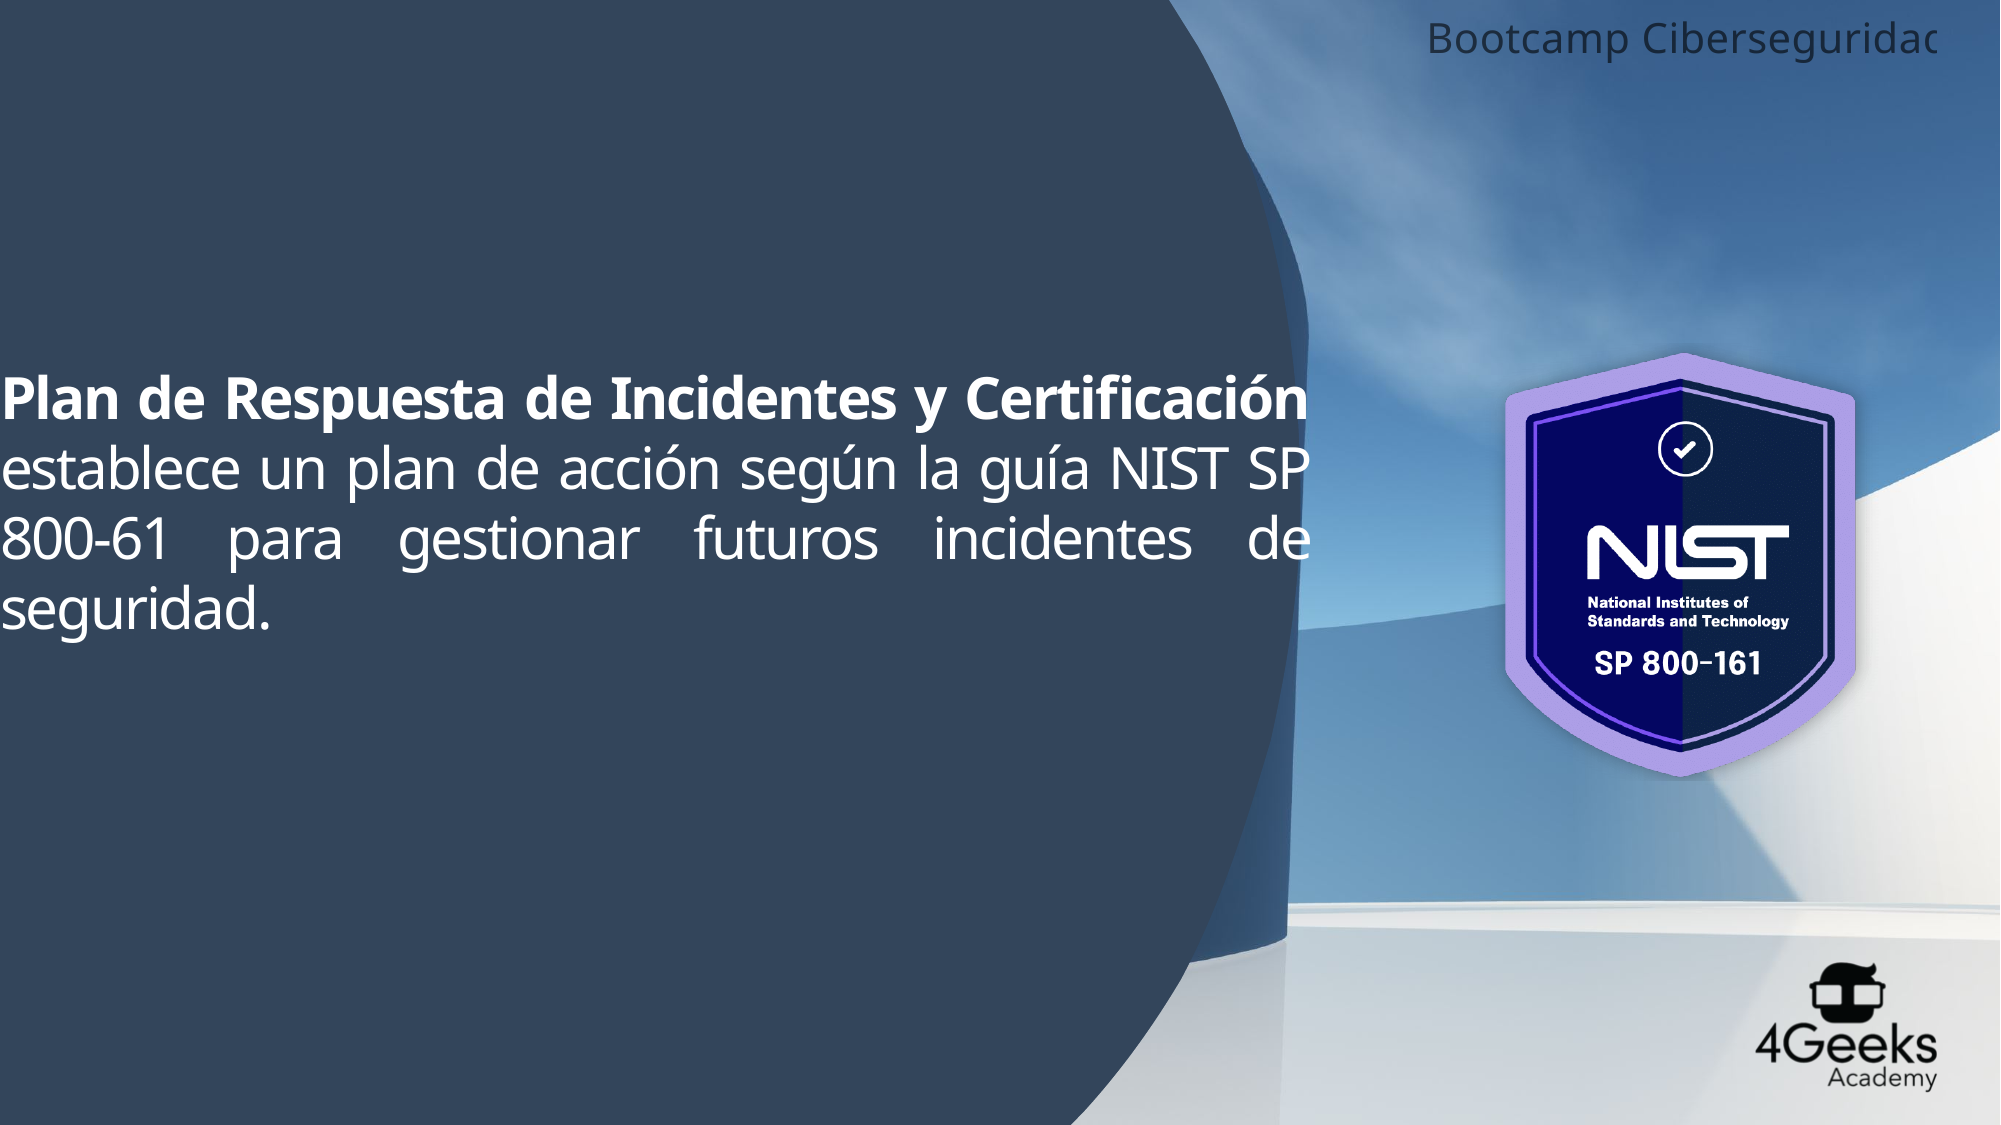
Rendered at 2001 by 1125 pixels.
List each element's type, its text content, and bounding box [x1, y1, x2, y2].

title Plan de Respuesta de Incidentes y Certificación establece un plan de acción según la guía NIST SP 800-61 para gestionar futuros incidentes de seguridad. [0, 576, 1070, 781]
picture [1070, 0, 2000, 1125]
